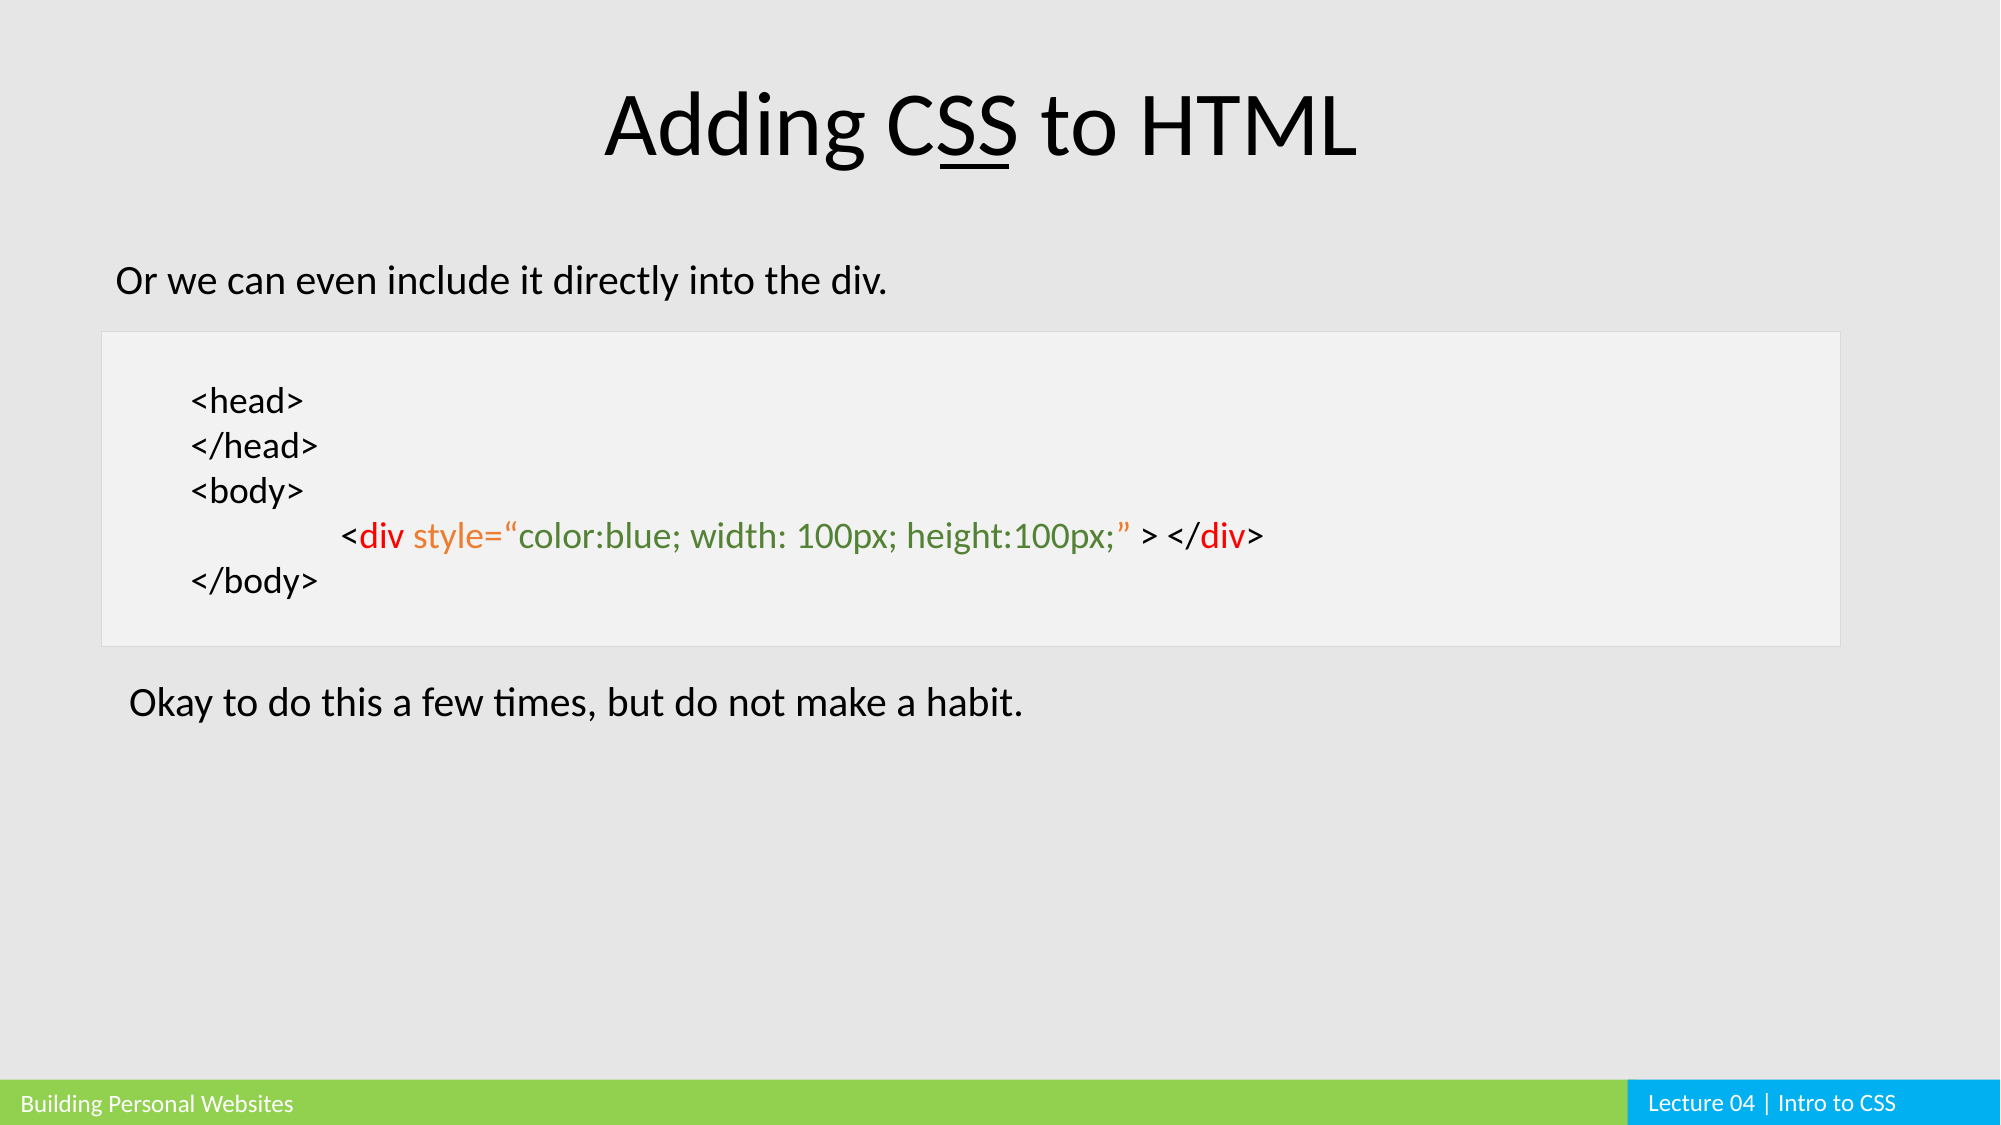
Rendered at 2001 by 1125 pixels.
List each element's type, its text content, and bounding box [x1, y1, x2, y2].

text_box Okay to do this a few times, but do not make a habit. [114, 667, 1040, 732]
text_box Building Personal Websites [5, 1079, 446, 1125]
text_box <head> </head> <body> <div style=“color:blue; width: 100px; height:100px;” > </div> </body> [100, 330, 1841, 647]
text_box Adding CSS to HTML [524, 1, 1440, 182]
text_box [1627, 1079, 2000, 1125]
text_box Lecture 04 | Intro to CSS [1633, 1079, 2000, 1124]
text_box [446, 1079, 1627, 1125]
text_box Or we can even include it directly into the div. [100, 245, 904, 310]
text_box [0, 1079, 5, 1125]
